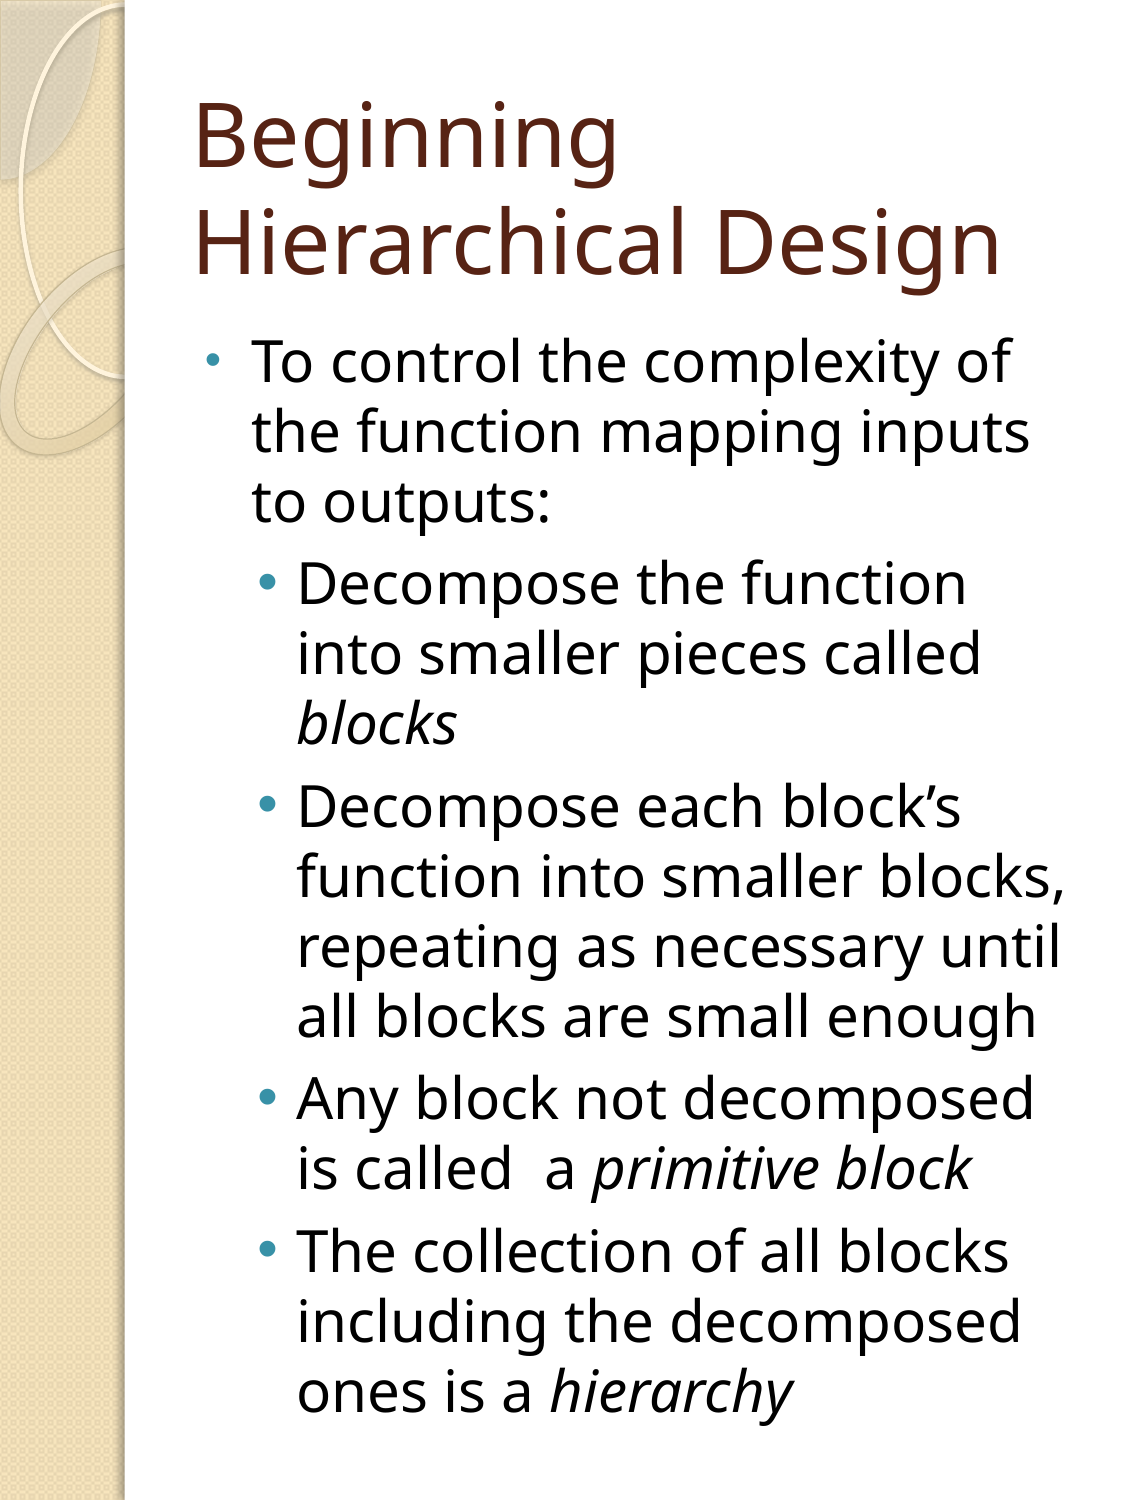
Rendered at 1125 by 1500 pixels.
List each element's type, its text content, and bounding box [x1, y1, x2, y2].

title Beginning Hierarchical Design [176, 60, 1100, 310]
list To control the complexity of the function mapping inputs to outputs: Decompose the function into smaller pieces called blocks Decompose each block’s function into smaller blocks, repeating as necessary until all blocks are small enough Any block not decomposed is called a primitive block The collection of all blocks including the decomposed ones is a hierarchy [176, 316, 1100, 1367]
